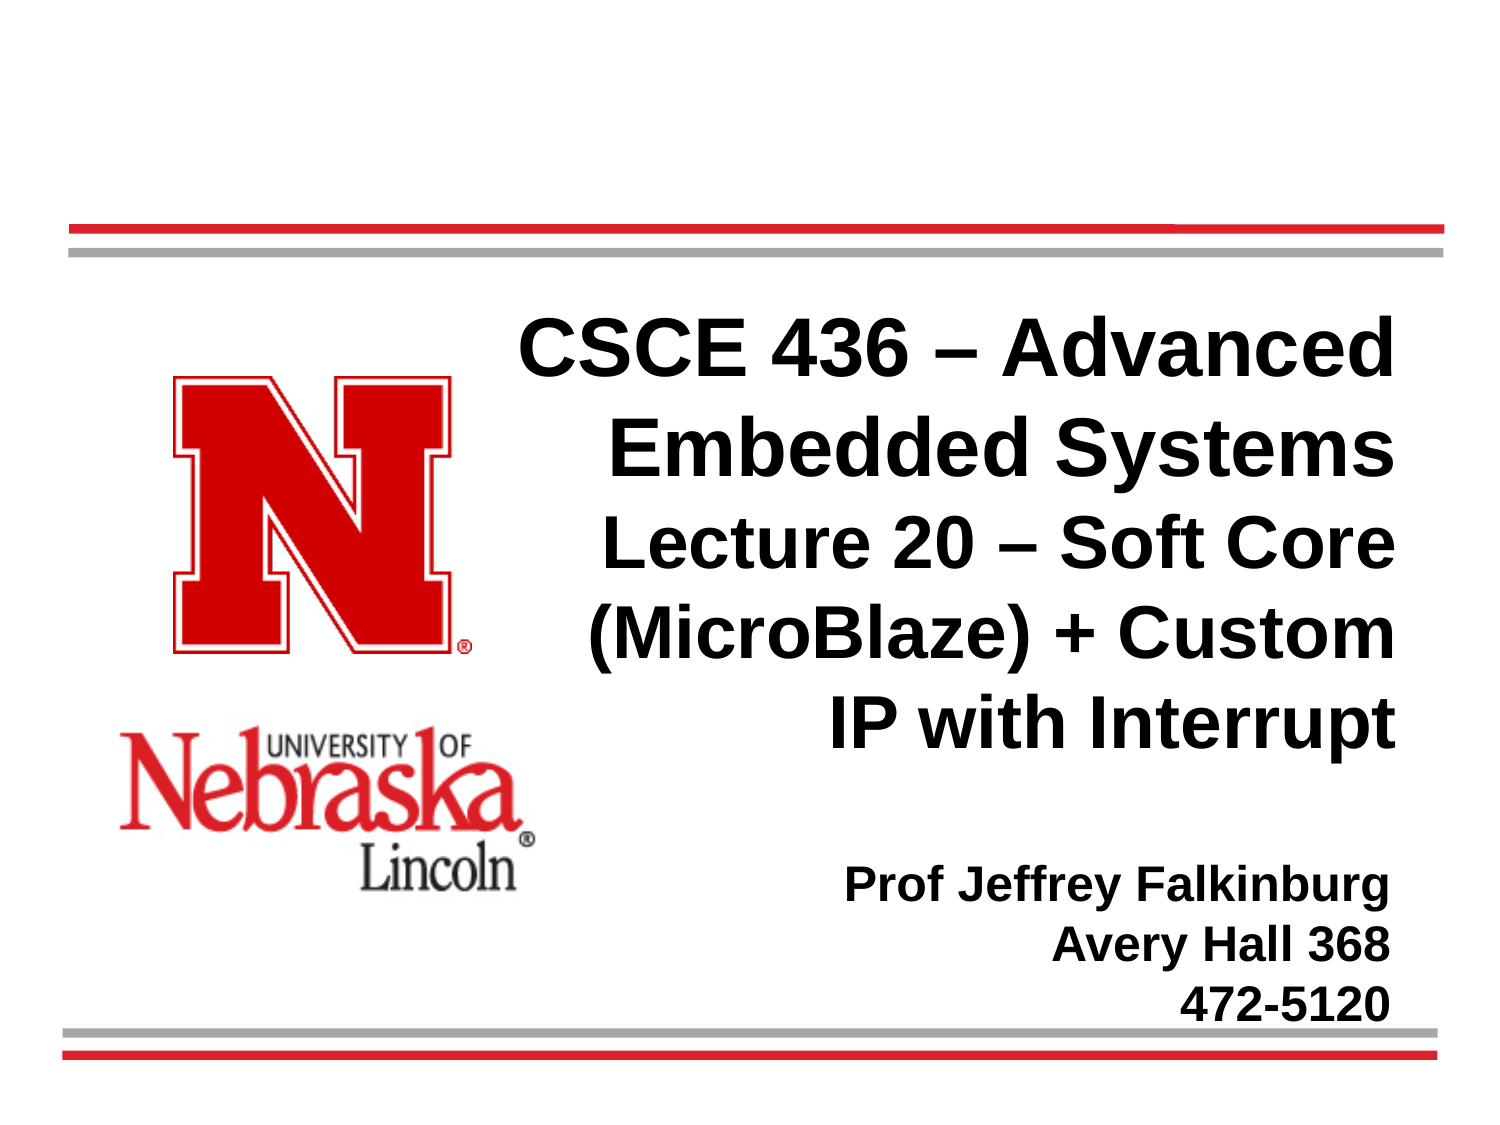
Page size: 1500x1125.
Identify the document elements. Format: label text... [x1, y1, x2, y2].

title CSCE 436 – Advanced Embedded Systems Lecture 20 – Soft Core (MicroBlaze) + Custom IP with Interrupt [495, 371, 1413, 685]
picture [173, 376, 472, 654]
subtitle Prof Jeffrey Falkinburg Avery Hall 368 472-5120 [743, 843, 1407, 1035]
picture [87, 696, 559, 922]
